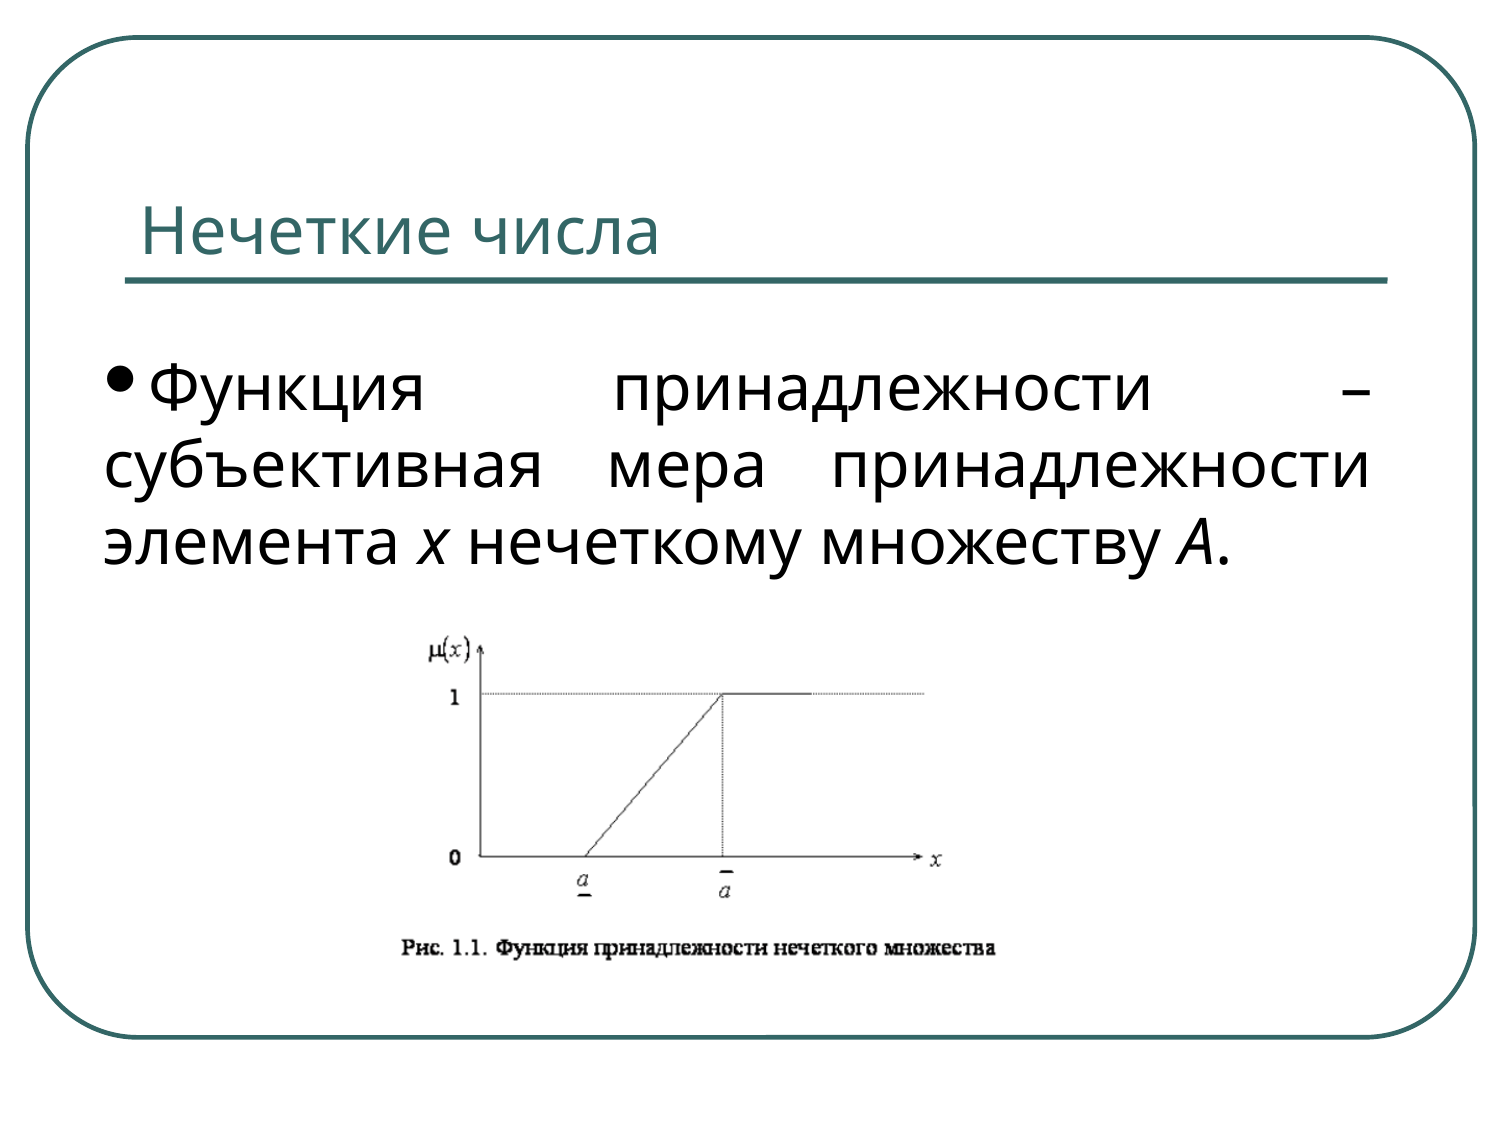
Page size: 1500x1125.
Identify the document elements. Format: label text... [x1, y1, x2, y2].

picture [359, 609, 1058, 988]
text_box Нечеткие числа [125, 87, 1388, 275]
text_box Функция принадлежности – субъективная мера принадлежности элемента x нечеткому множеству A. [88, 338, 1388, 1001]
